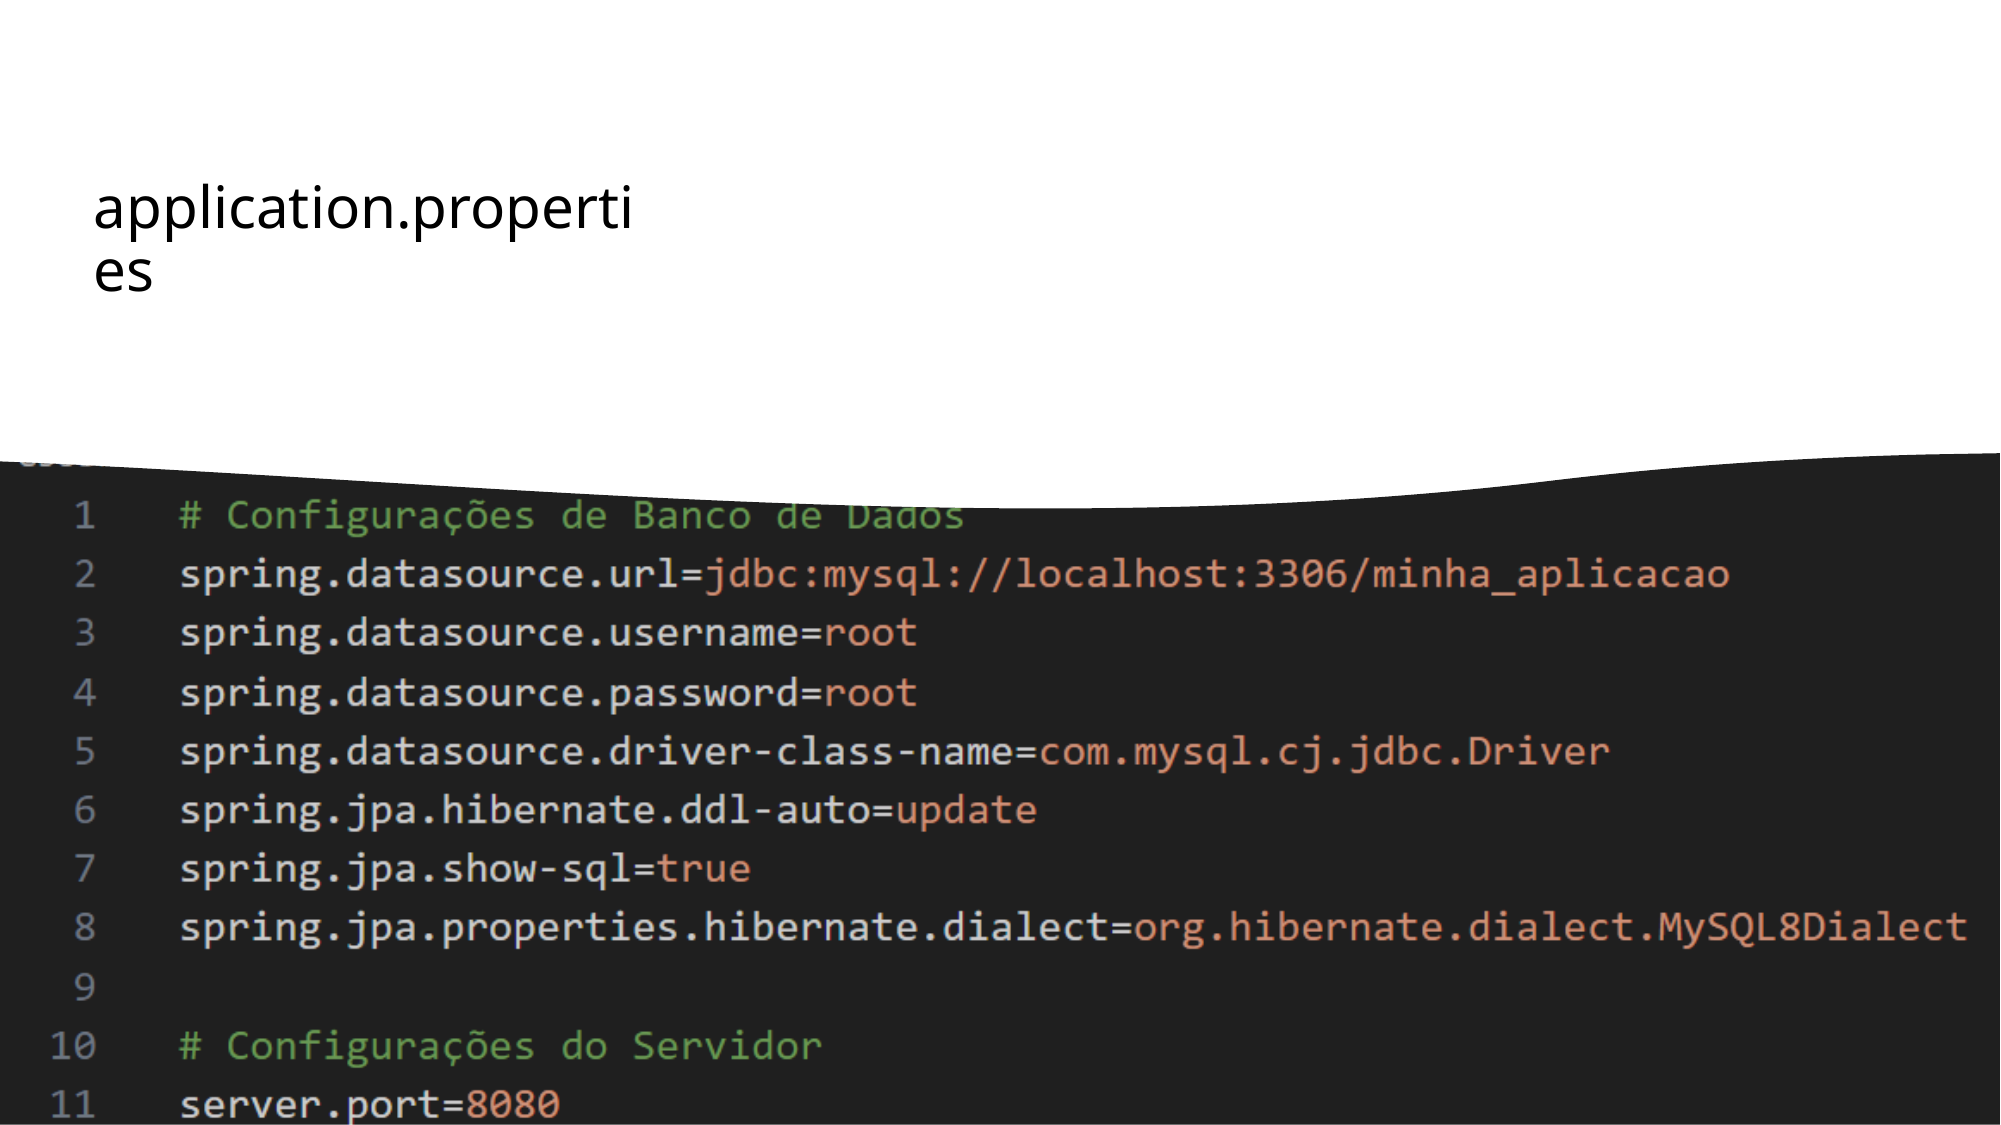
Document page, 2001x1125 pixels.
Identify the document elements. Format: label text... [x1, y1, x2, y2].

title application.properties [78, 53, 665, 429]
picture [0, 452, 2000, 1125]
